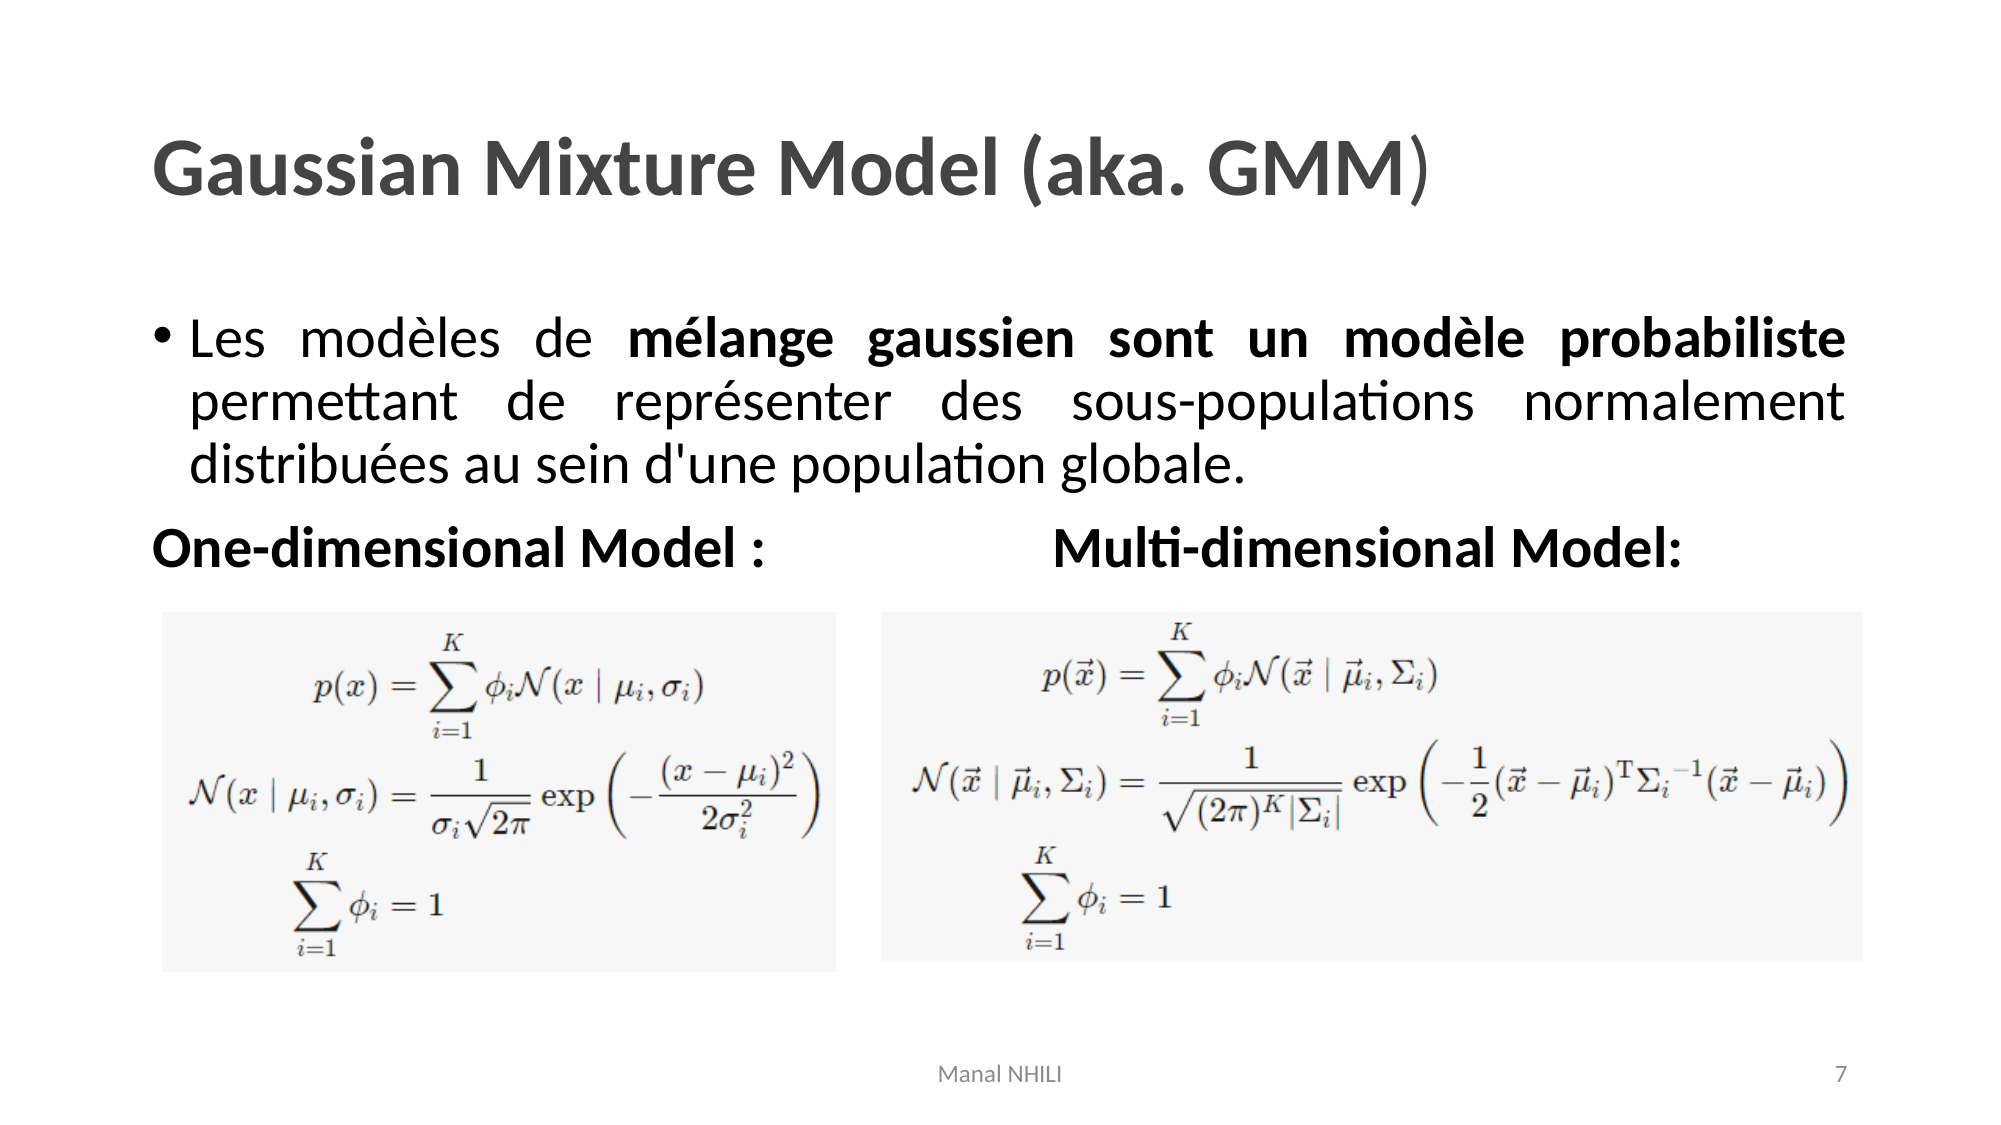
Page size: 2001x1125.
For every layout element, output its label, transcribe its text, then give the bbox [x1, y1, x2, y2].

slide_number 7 [1412, 1042, 1863, 1103]
list Les modèles de mélange gaussien sont un modèle probabiliste permettant de représenter des sous-populations normalement distribuées au sein d'une population globale. One-dimensional Model : Multi-dimensional Model: [137, 299, 1863, 1014]
footer Manal NHILI [662, 1042, 1338, 1103]
picture [881, 612, 1863, 961]
title Gaussian Mixture Model (aka. GMM) [137, 59, 1863, 278]
picture [162, 612, 836, 972]
